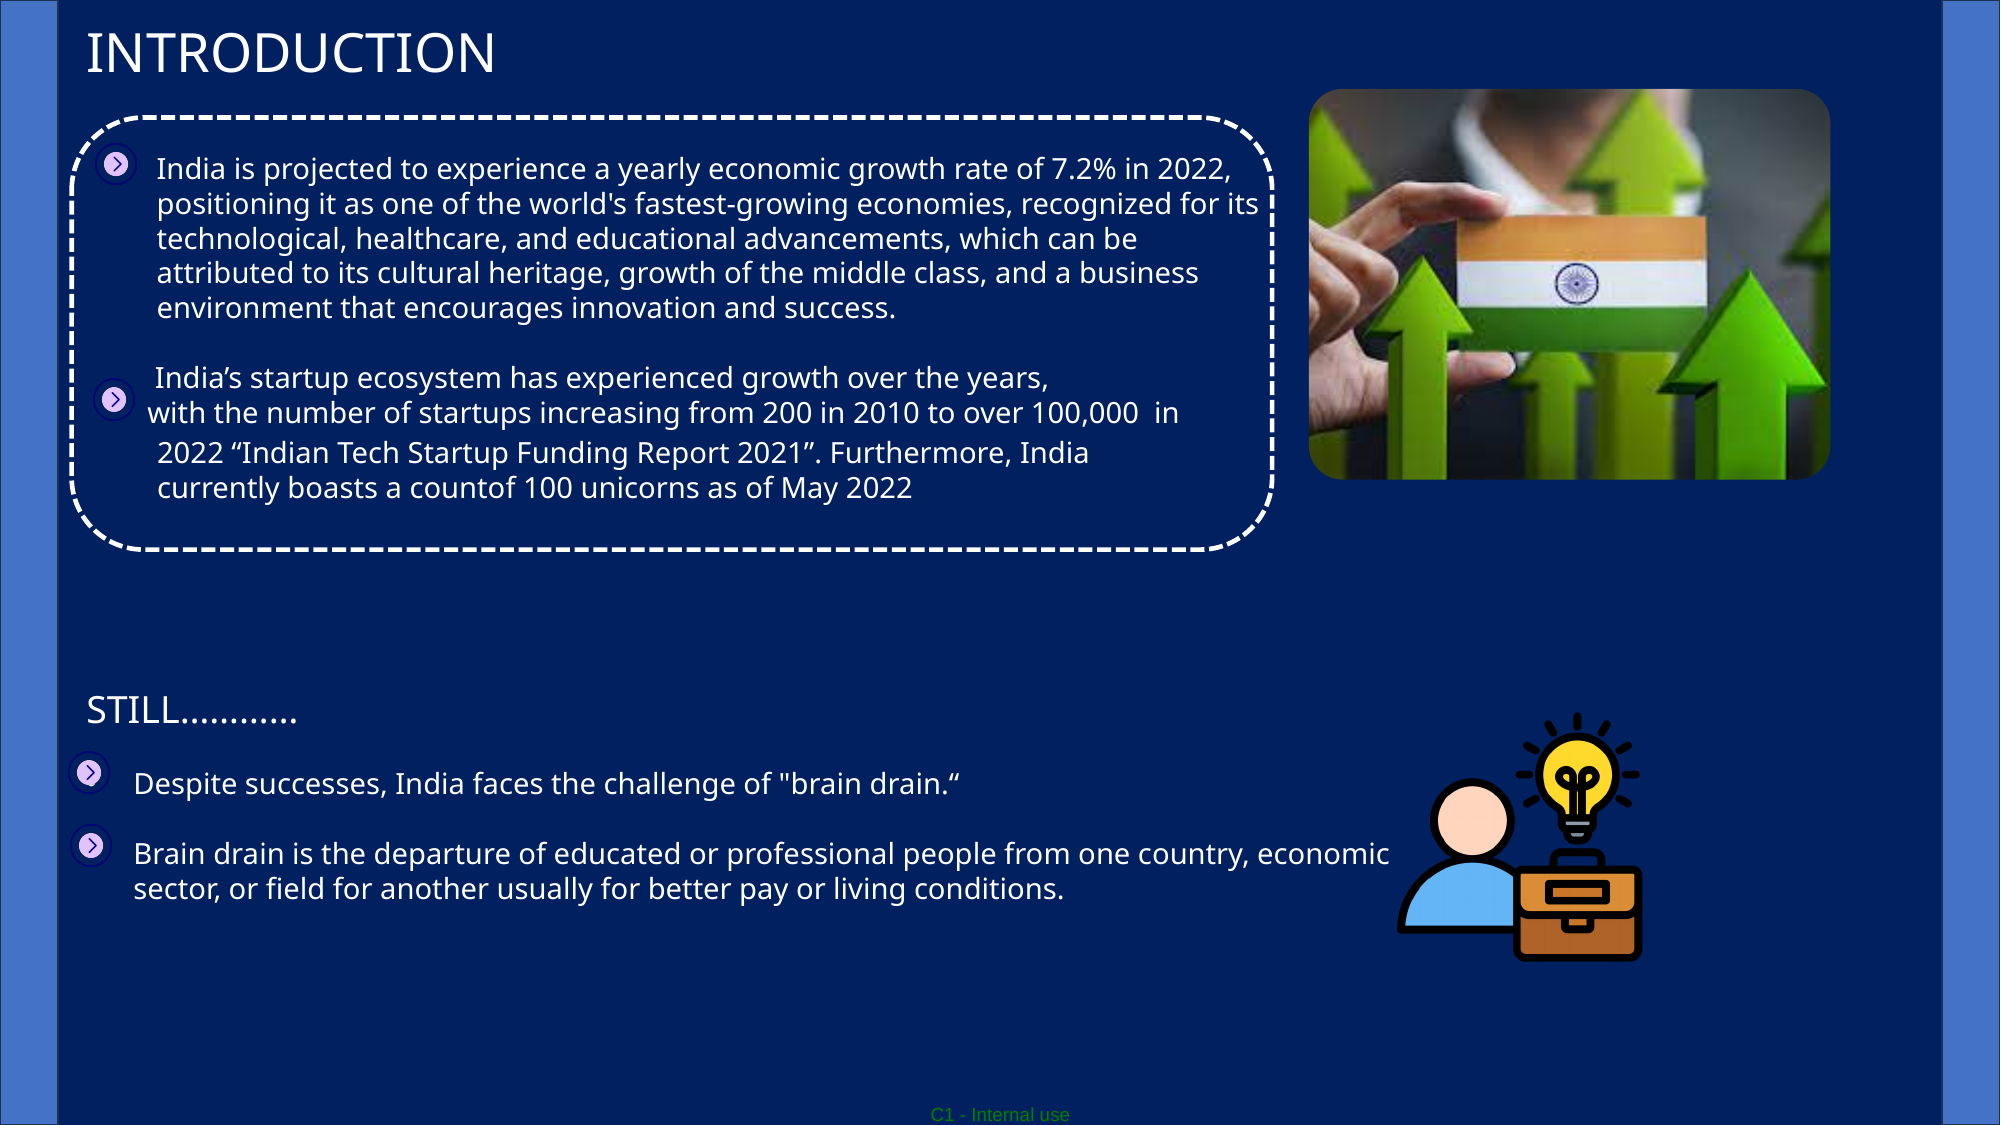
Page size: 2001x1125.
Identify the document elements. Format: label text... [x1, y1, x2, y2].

picture [93, 378, 135, 421]
text_box India is projected to experience a yearly economic growth rate of 7.2% in 2022, positioning it as one of the world's fastest-growing economies, recognized for its technological, healthcare, and educational advancements, which can be attributed to its cultural heritage, growth of the middle class, and a business environment that encourages innovation and success. India’s startup ecosystem has experienced growth over the years, with the number of startups increasing from 200 in 2010 to over 100,000 in [1257, 142, 1296, 438]
text_box Despite successes, India faces the challenge of "brain drain.“ Brain drain is the departure of educated or professional people from one country, economic sector, or field for another usually for better pay or living conditions. [71, 757, 1394, 948]
picture [68, 751, 110, 794]
text_box STILL………… [71, 679, 377, 739]
subtitle INTRODUCTION [71, 18, 1645, 160]
text_box 2022 “Indian Tech Startup Funding Report 2021”. Furthermore, India currently boasts a countof 100 unicorns as of May 2022 [142, 426, 1144, 512]
text_box [0, 0, 59, 1125]
text_box [70, 116, 1274, 551]
picture [1308, 88, 1831, 480]
picture [1394, 712, 1645, 963]
picture [70, 824, 112, 867]
text_box [1941, 0, 2000, 1125]
picture [95, 143, 137, 185]
